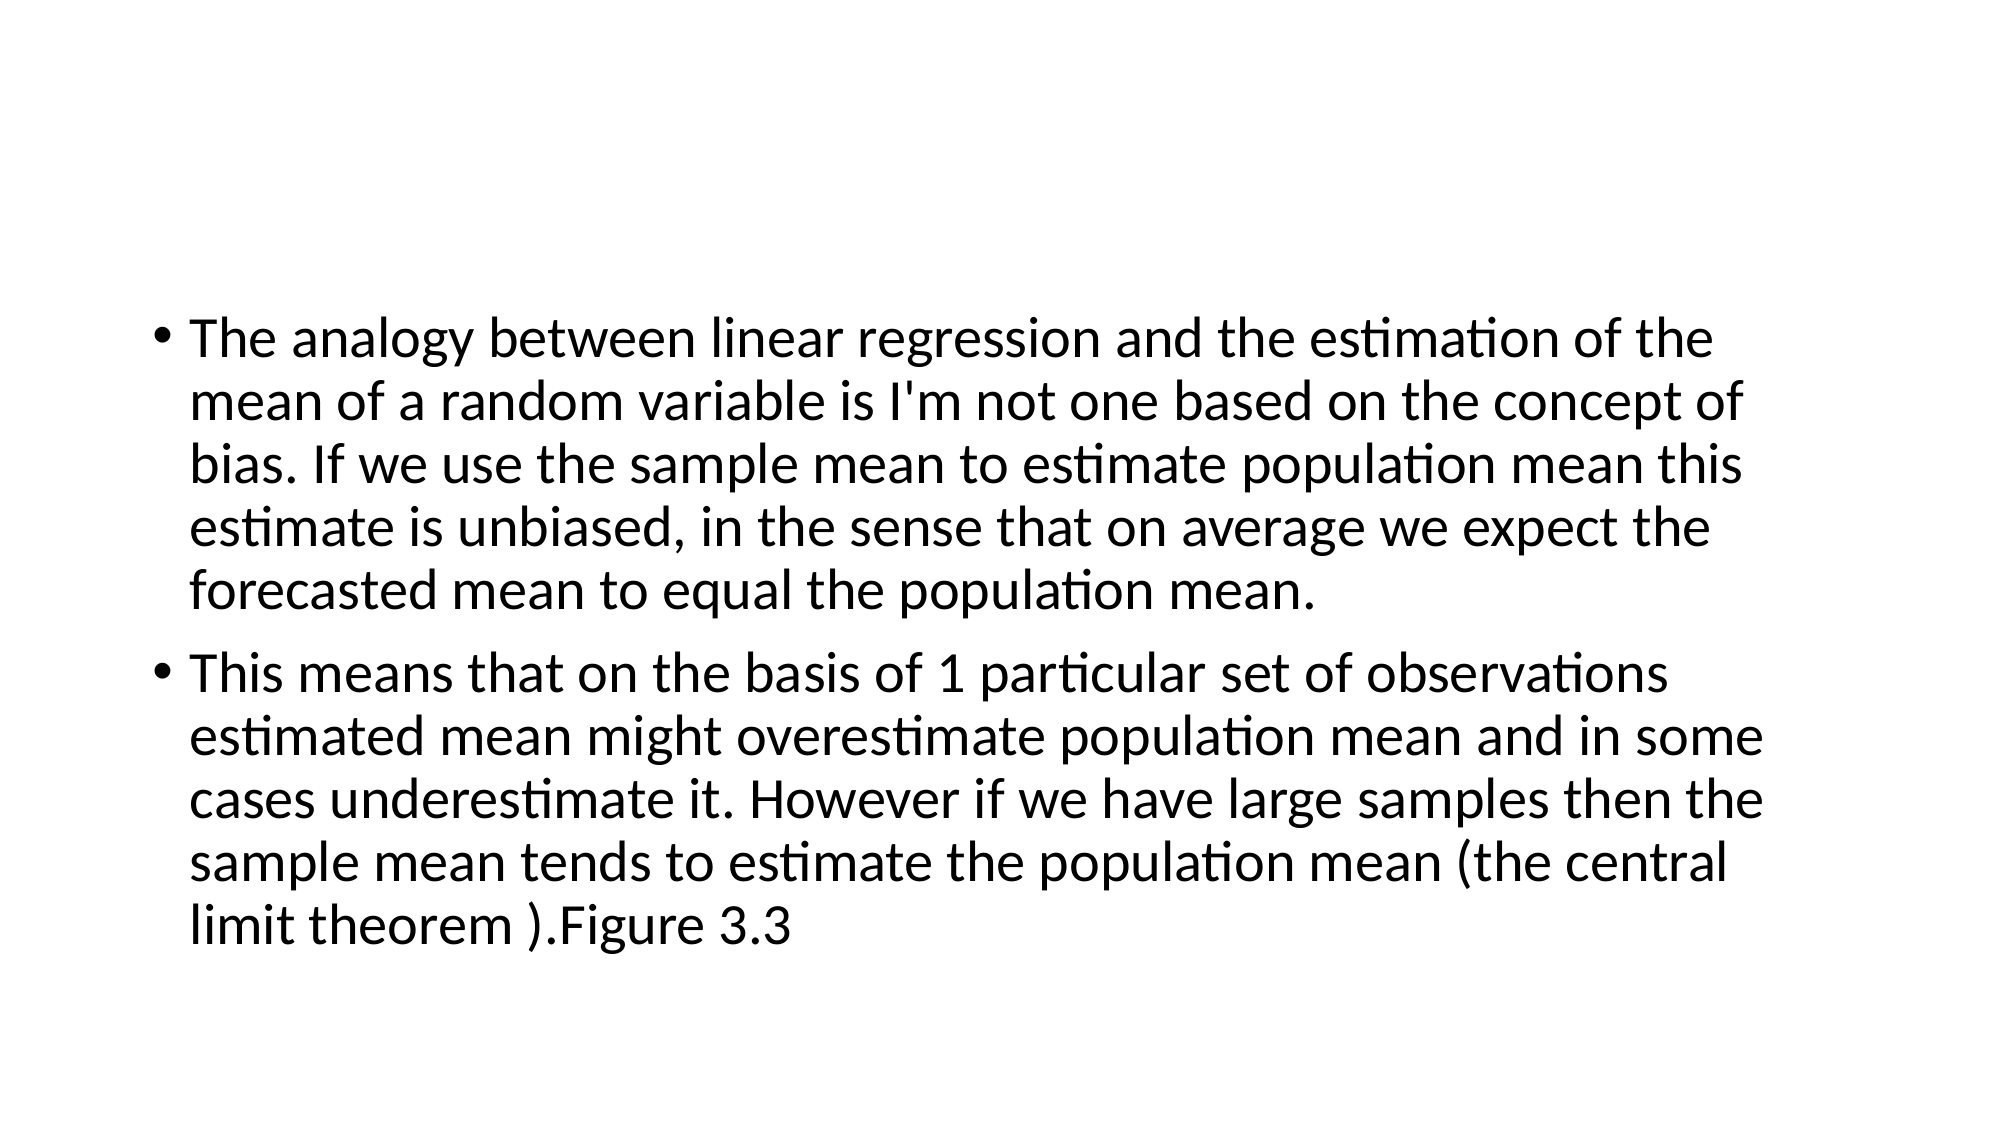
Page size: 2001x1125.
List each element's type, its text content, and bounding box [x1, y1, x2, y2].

list The analogy between linear regression and the estimation of the mean of a random variable is I'm not one based on the concept of bias. If we use the sample mean to estimate population mean this estimate is unbiased, in the sense that on average we expect the forecasted mean to equal the population mean. This means that on the basis of 1 particular set of observations estimated mean might overestimate population mean and in some cases underestimate it. However if we have large samples then the sample mean tends to estimate the population mean (the central limit theorem ).Figure 3.3 [137, 299, 1863, 1014]
